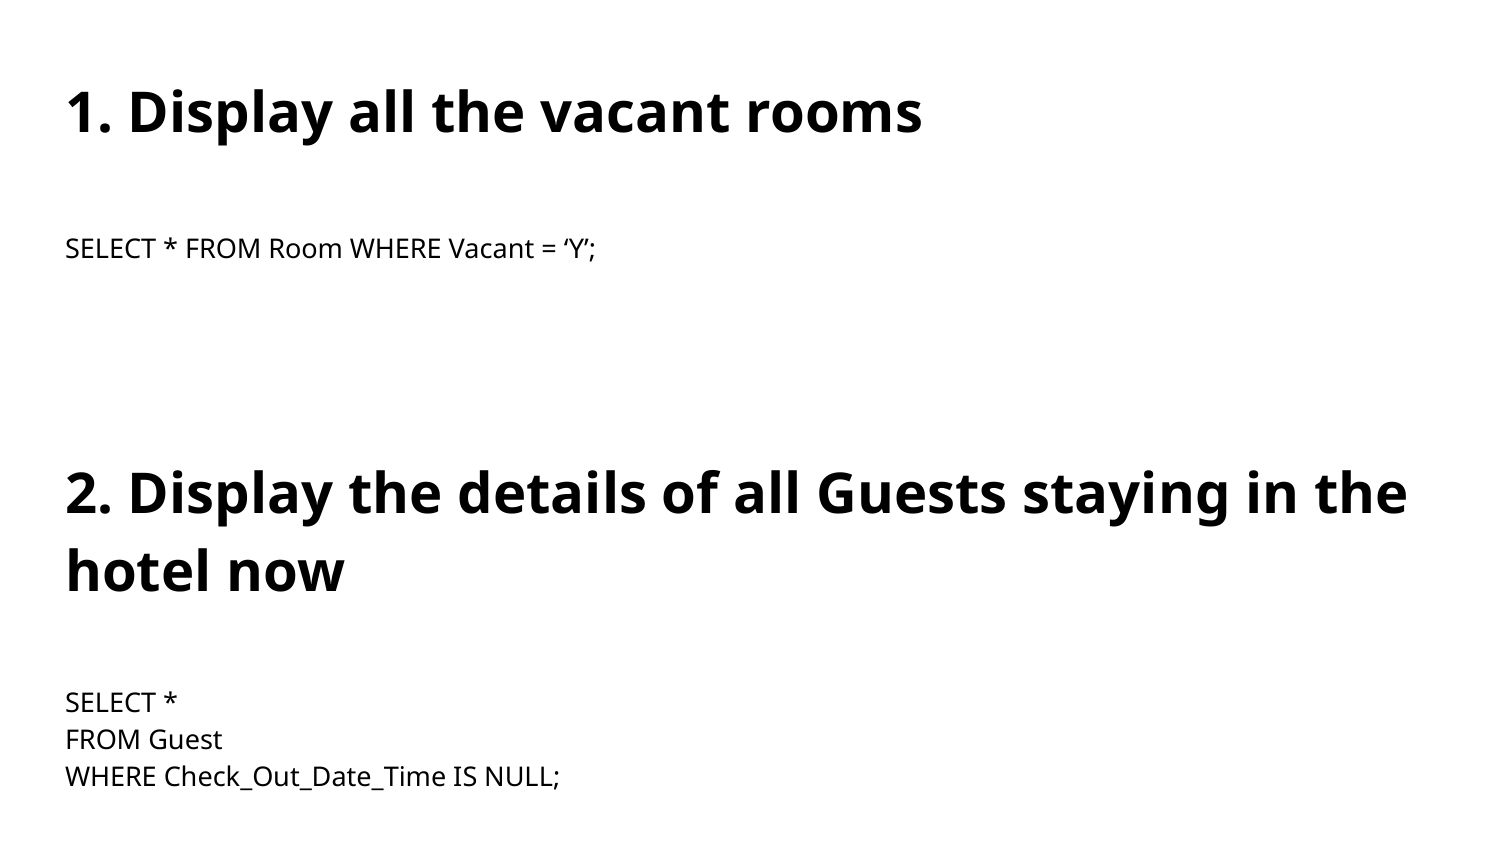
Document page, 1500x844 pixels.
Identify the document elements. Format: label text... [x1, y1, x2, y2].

title 1. Display all the vacant rooms SELECT * FROM Room WHERE Vacant = ‘Y’; [50, 50, 1451, 174]
title 2. Display the details of all Guests staying in the hotel now SELECT * FROM Guest WHERE Check_Out_Date_Time IS NULL; [50, 432, 1451, 556]
